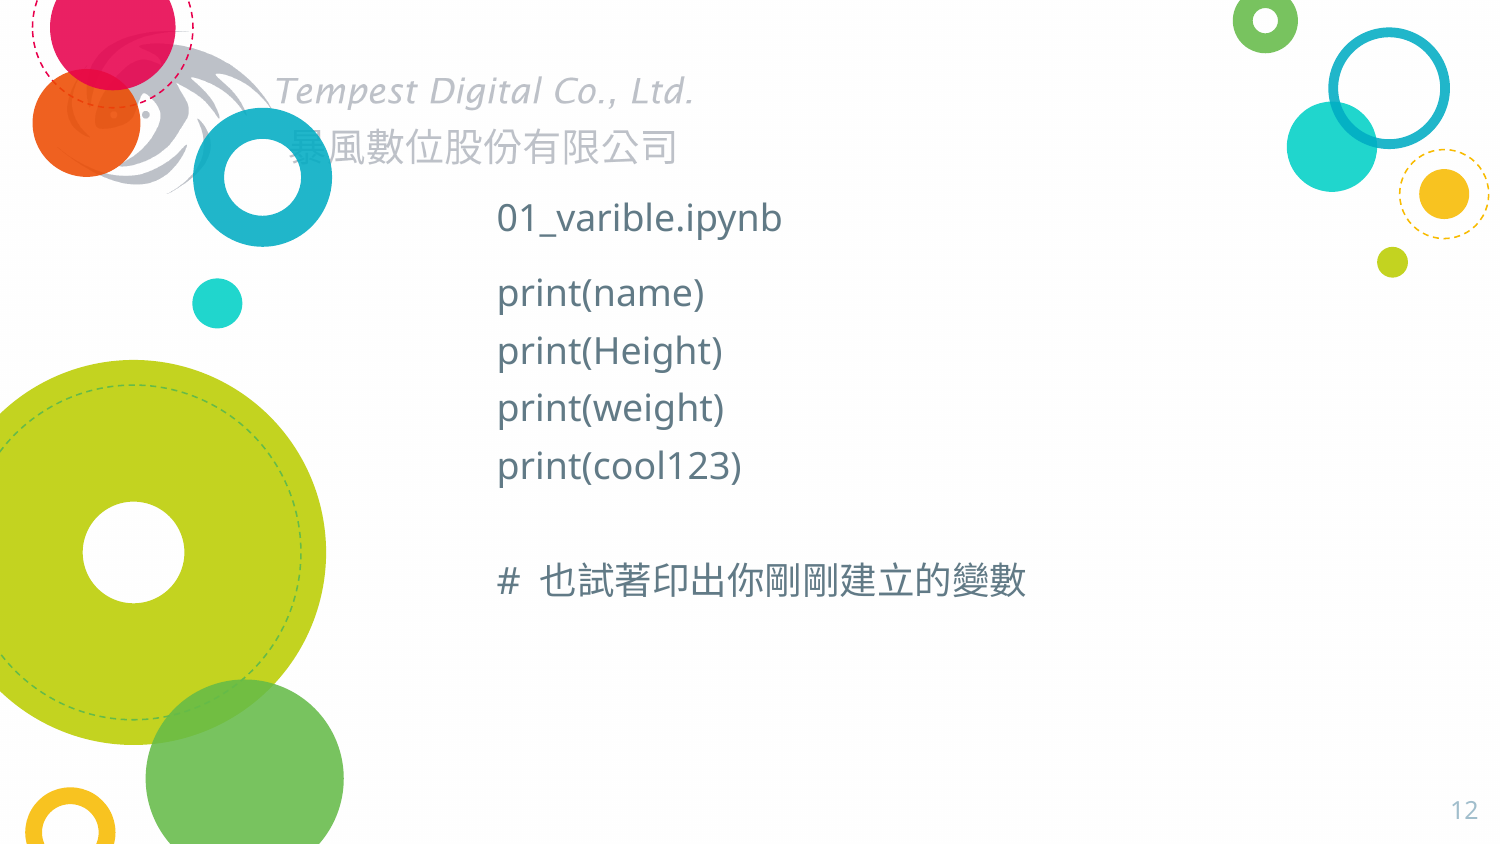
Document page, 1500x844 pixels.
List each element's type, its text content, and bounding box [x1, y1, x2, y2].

slide_number 12 [1416, 779, 1494, 844]
list print(name) print(Height) print(weight) print(cool123) # 也試著印出你剛剛建立的變數 [481, 255, 1347, 809]
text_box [32, 72, 141, 177]
table_cell Task [0, 0, 1500, 844]
title 01_varible.ipynb [481, 149, 1347, 255]
